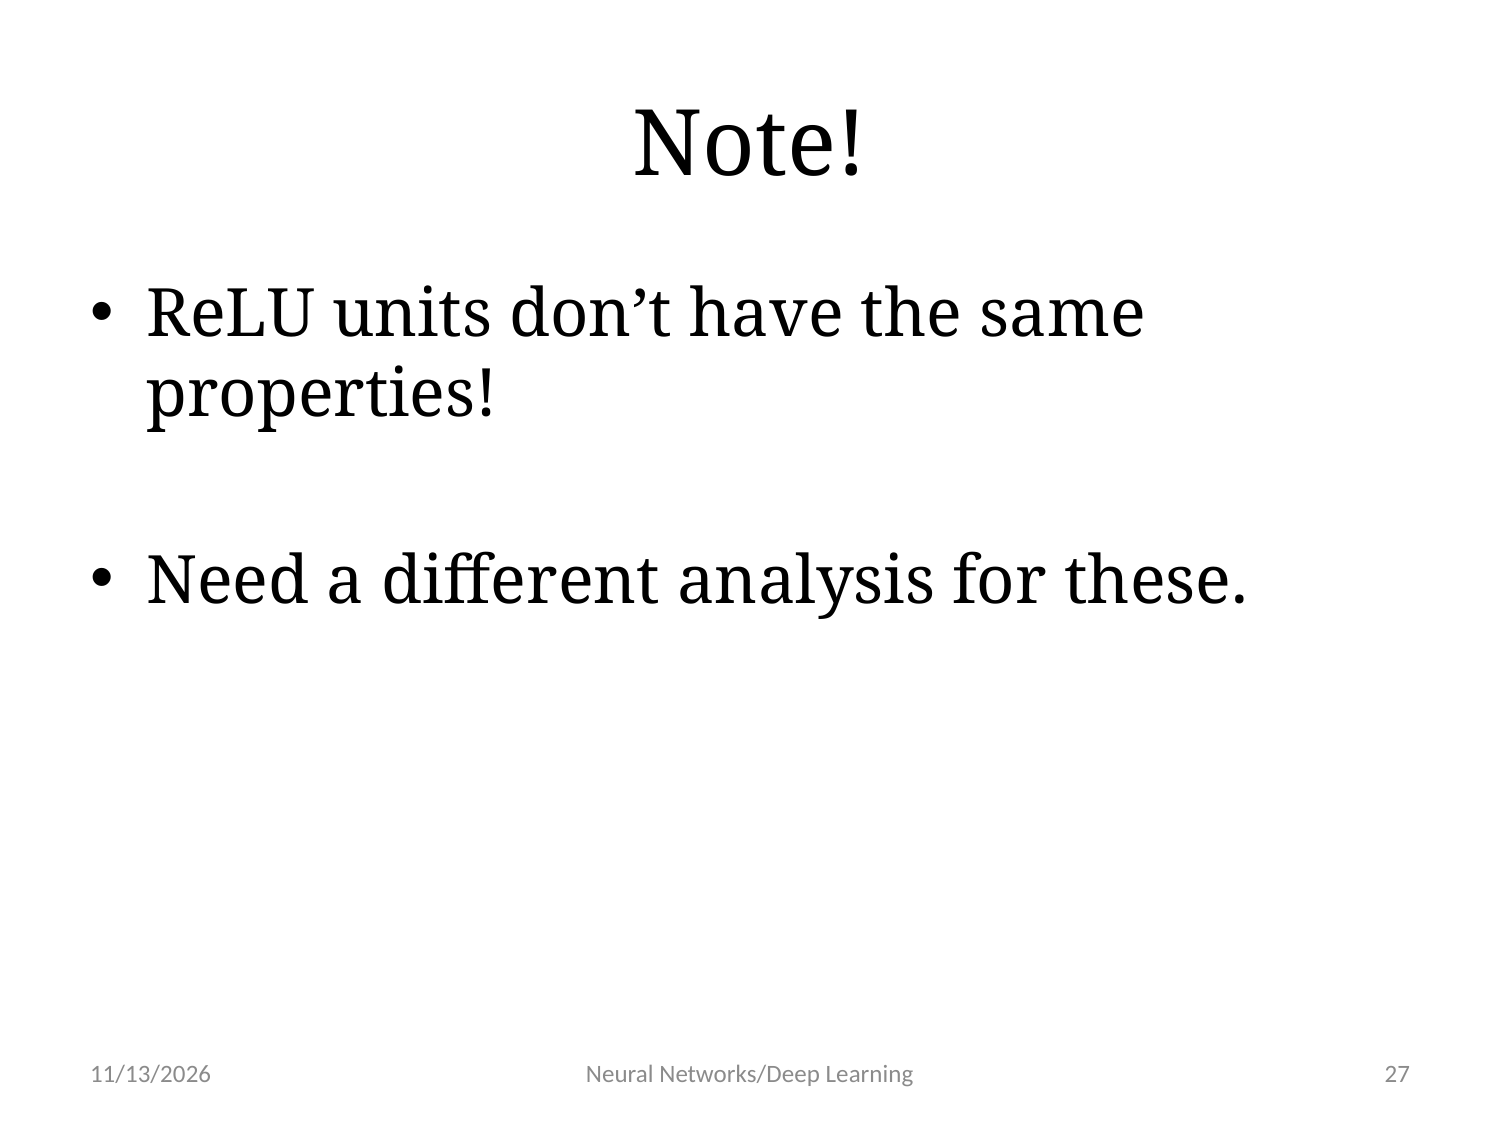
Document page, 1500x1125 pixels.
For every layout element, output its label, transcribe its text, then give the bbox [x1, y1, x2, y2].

list ReLU units don’t have the same properties! Need a different analysis for these. [75, 262, 1425, 1005]
footer Neural Networks/Deep Learning [512, 1042, 988, 1103]
slide_number 27 [1074, 1042, 1425, 1103]
title Note! [75, 45, 1425, 233]
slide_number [75, 1042, 425, 1103]
